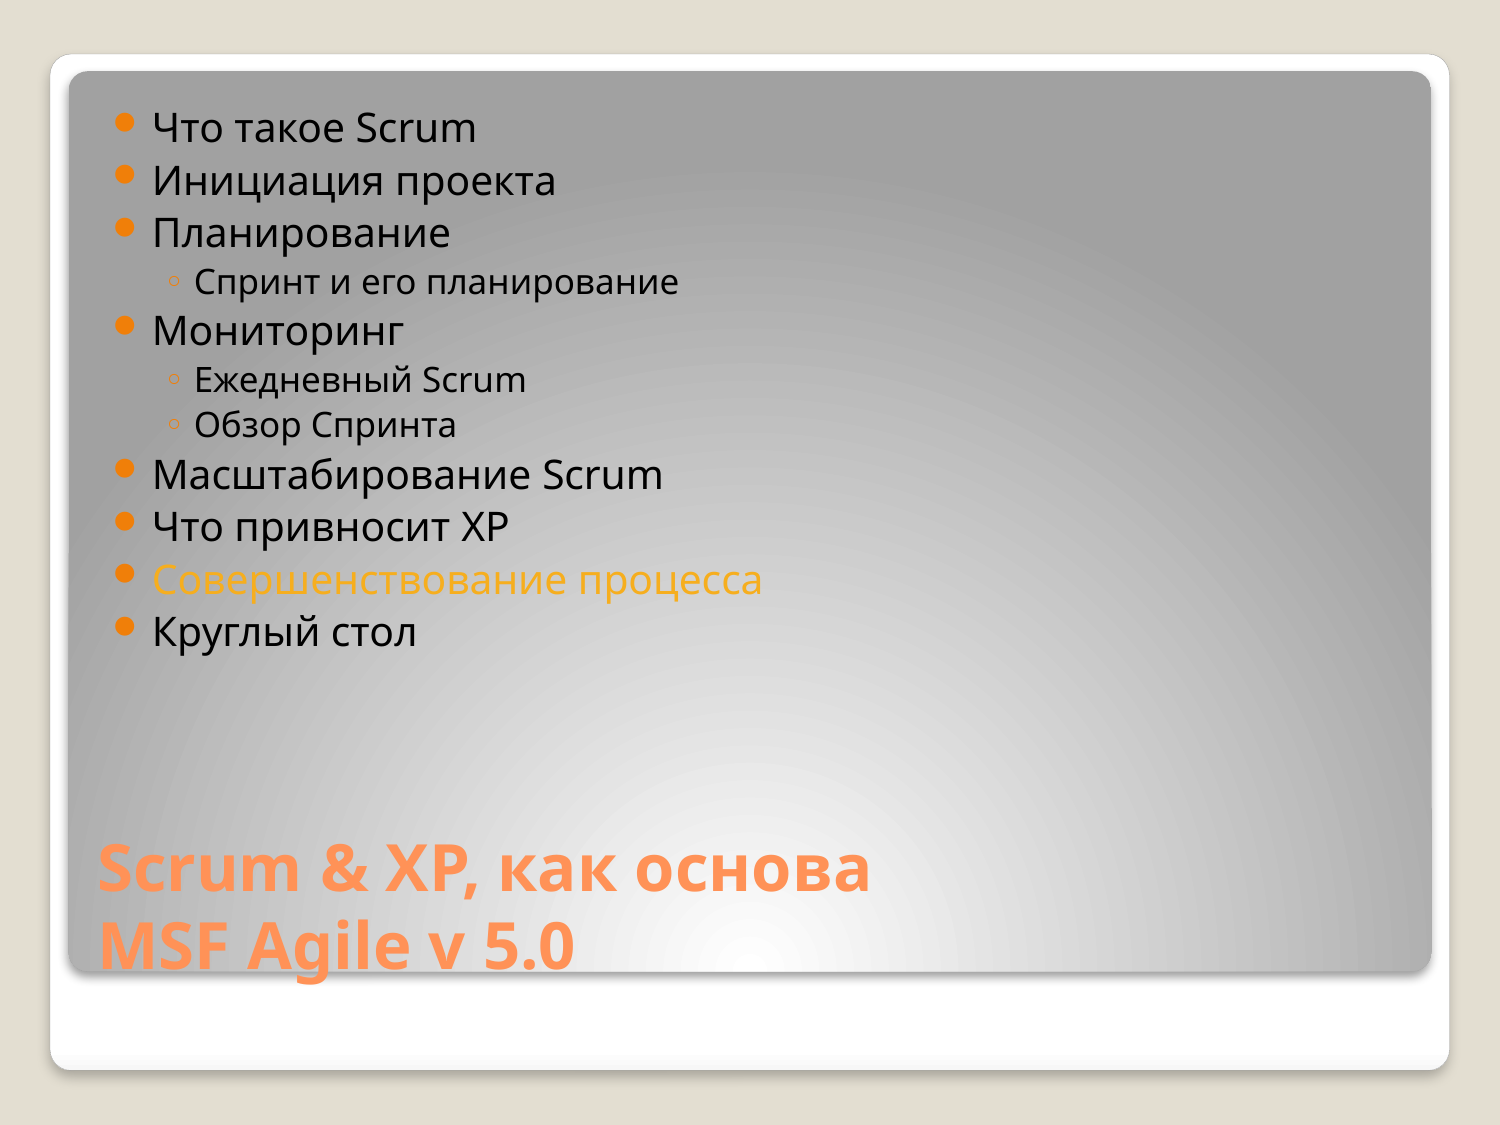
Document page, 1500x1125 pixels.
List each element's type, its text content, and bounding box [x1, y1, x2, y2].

list Что такое Scrum Инициация проекта Планирование Спринт и его планирование Мониторинг Ежедневный Scrum Обзор Спринта Масштабирование Scrum Что привносит XP Совершенствование процесса Круглый стол [82, 86, 1425, 666]
title Scrum & XP, как основа MSF Agile v 5.0 [82, 817, 1425, 990]
